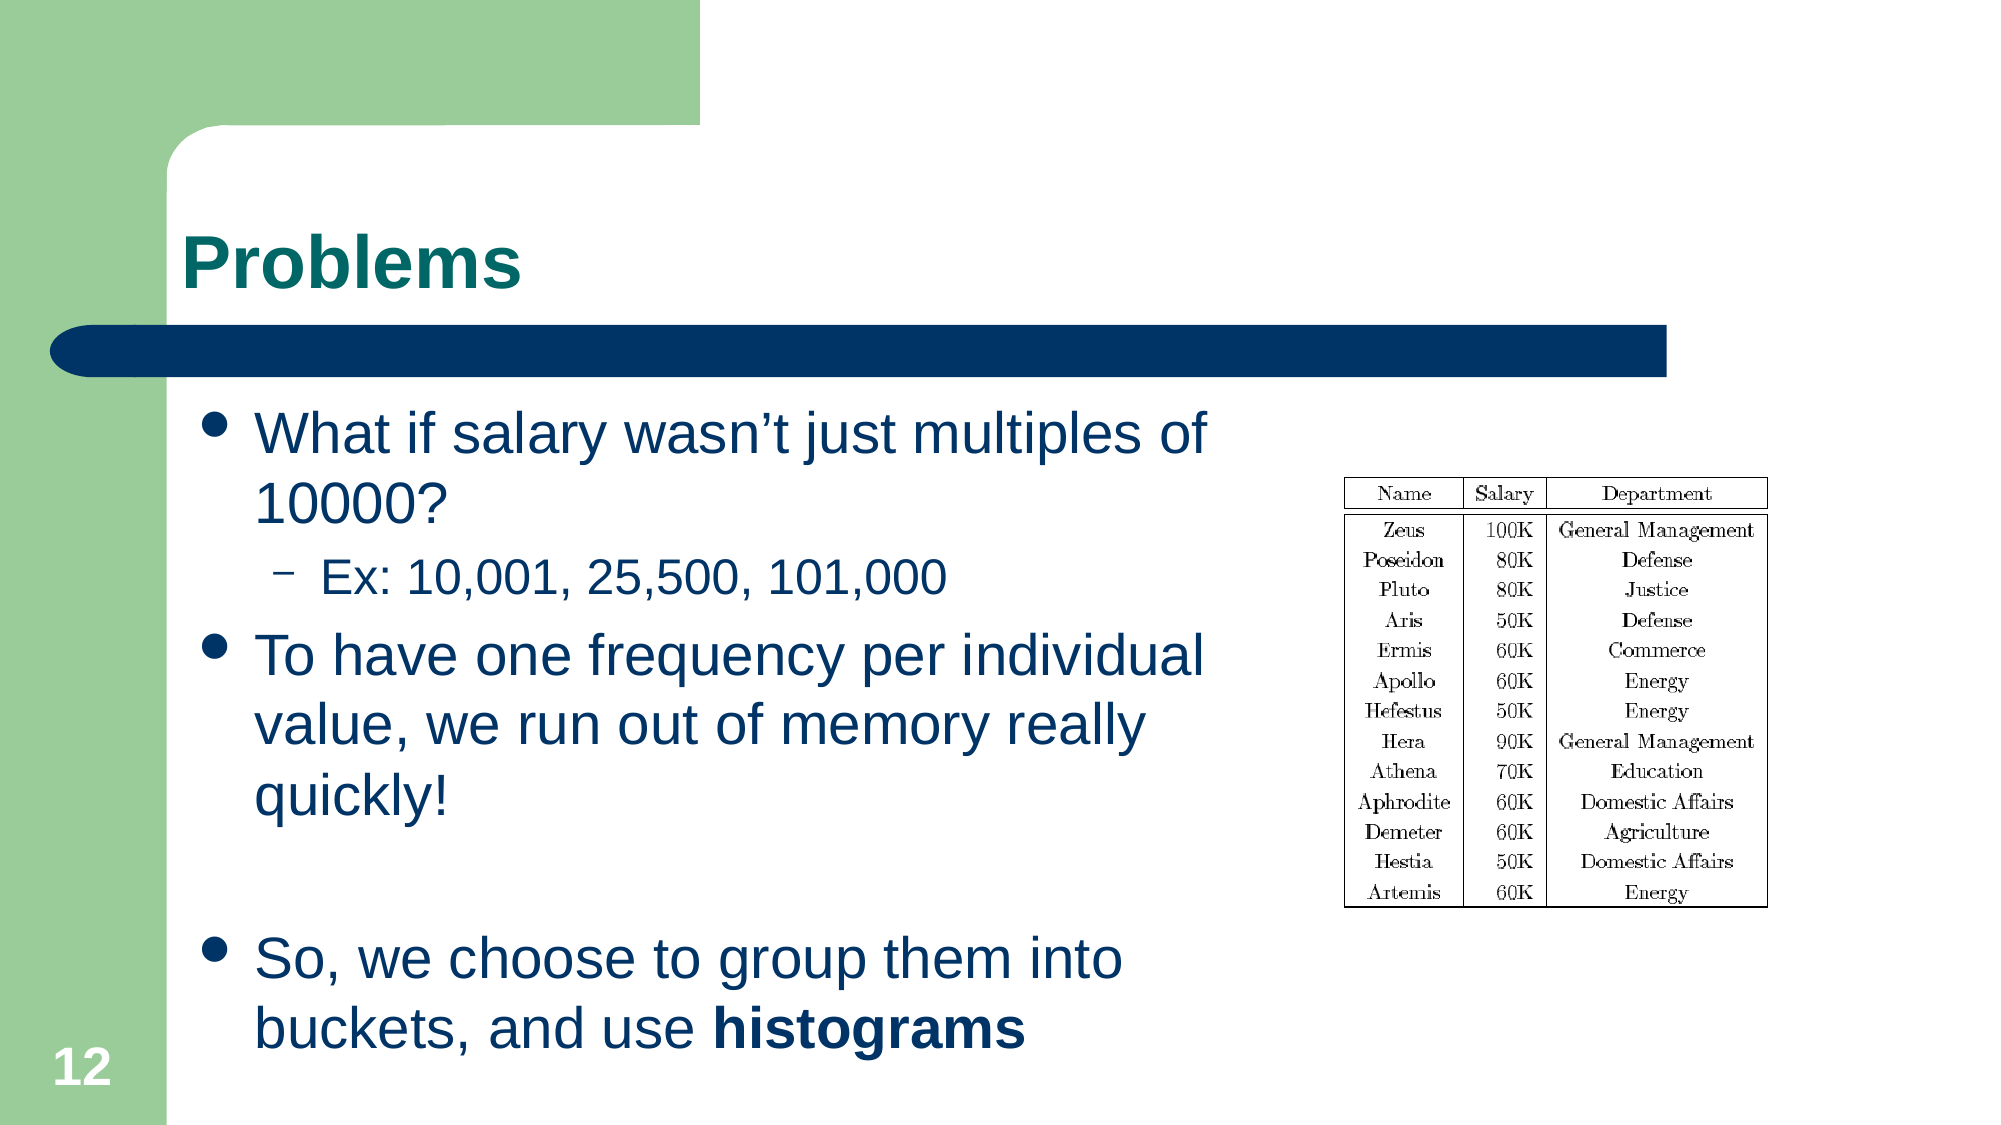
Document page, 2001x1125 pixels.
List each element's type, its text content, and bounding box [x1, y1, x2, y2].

list What if salary wasn’t just multiples of 10000? Ex: 10,001, 25,500, 101,000 To have one frequency per individual value, we run out of memory really quickly! So, we choose to group them into buckets, and use histograms [183, 387, 1286, 999]
picture [1337, 471, 1773, 915]
slide_number 12 [18, 1023, 147, 1105]
title Problems [166, 125, 1900, 313]
